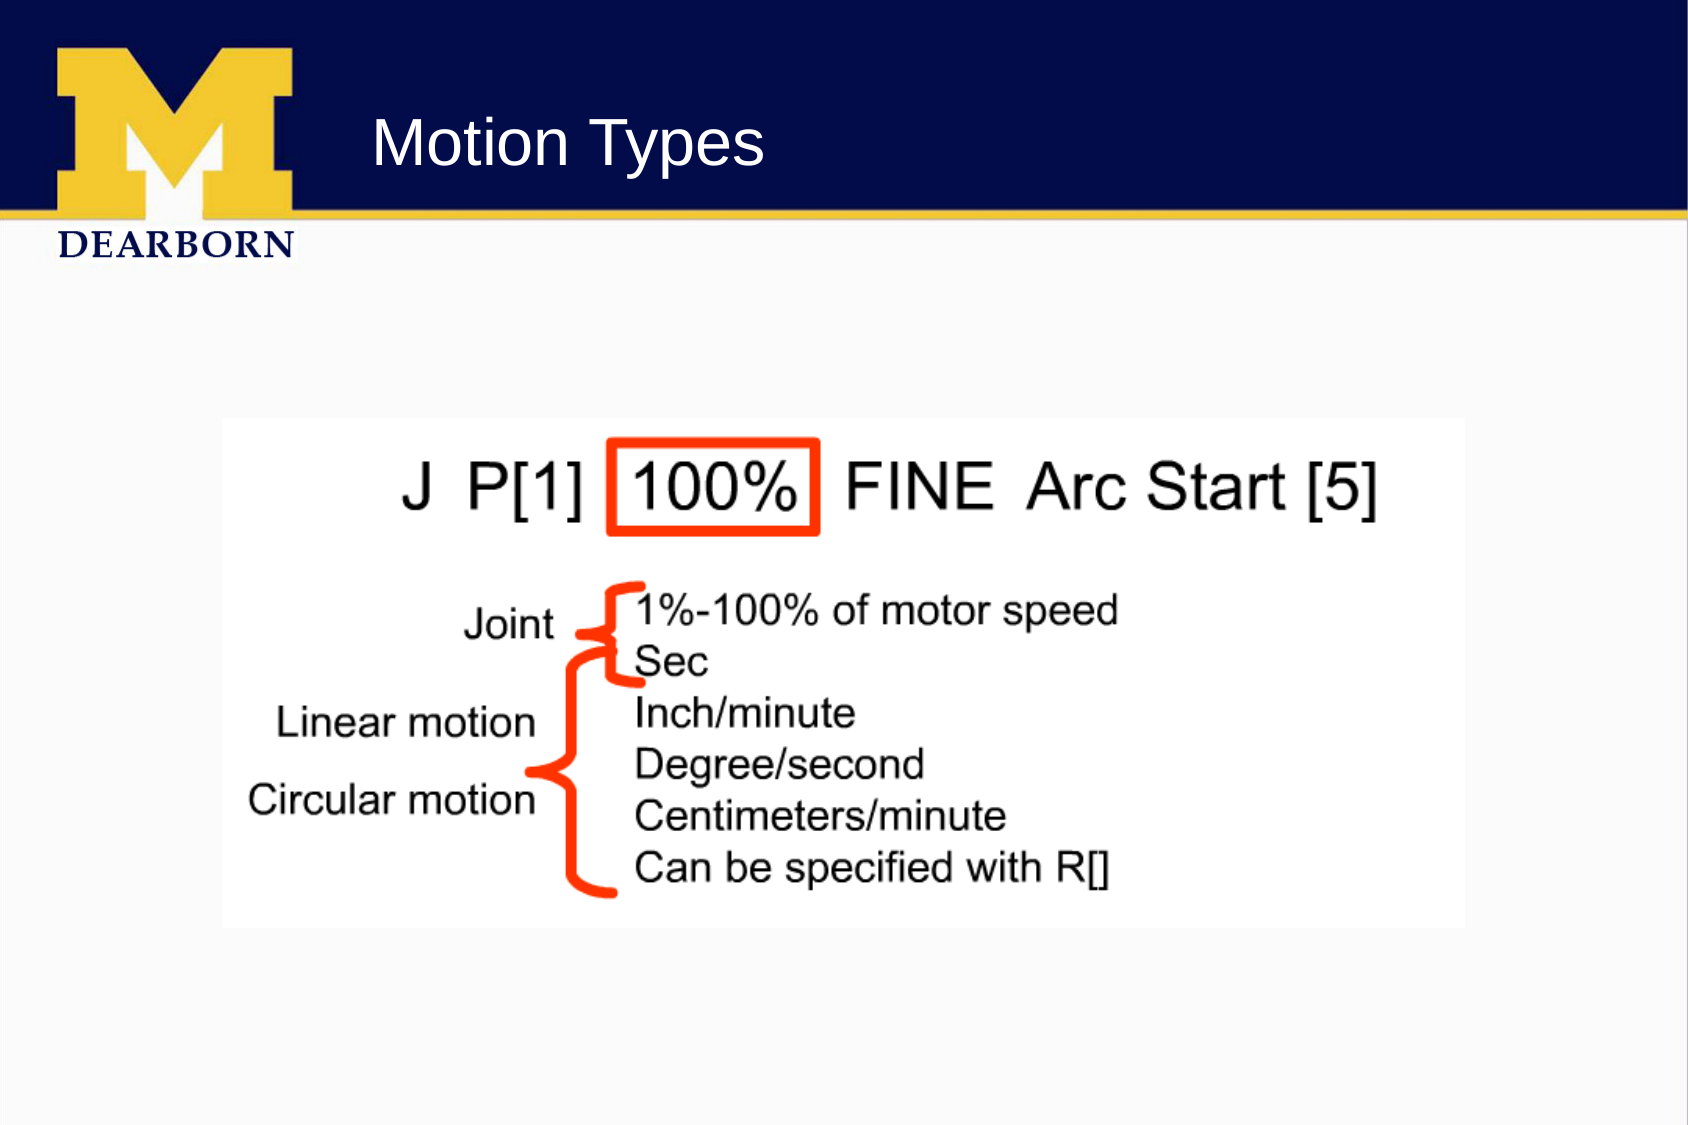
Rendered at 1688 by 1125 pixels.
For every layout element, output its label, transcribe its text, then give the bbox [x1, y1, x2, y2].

picture [0, 0, 1688, 1125]
title Motion Types [356, 45, 1604, 233]
